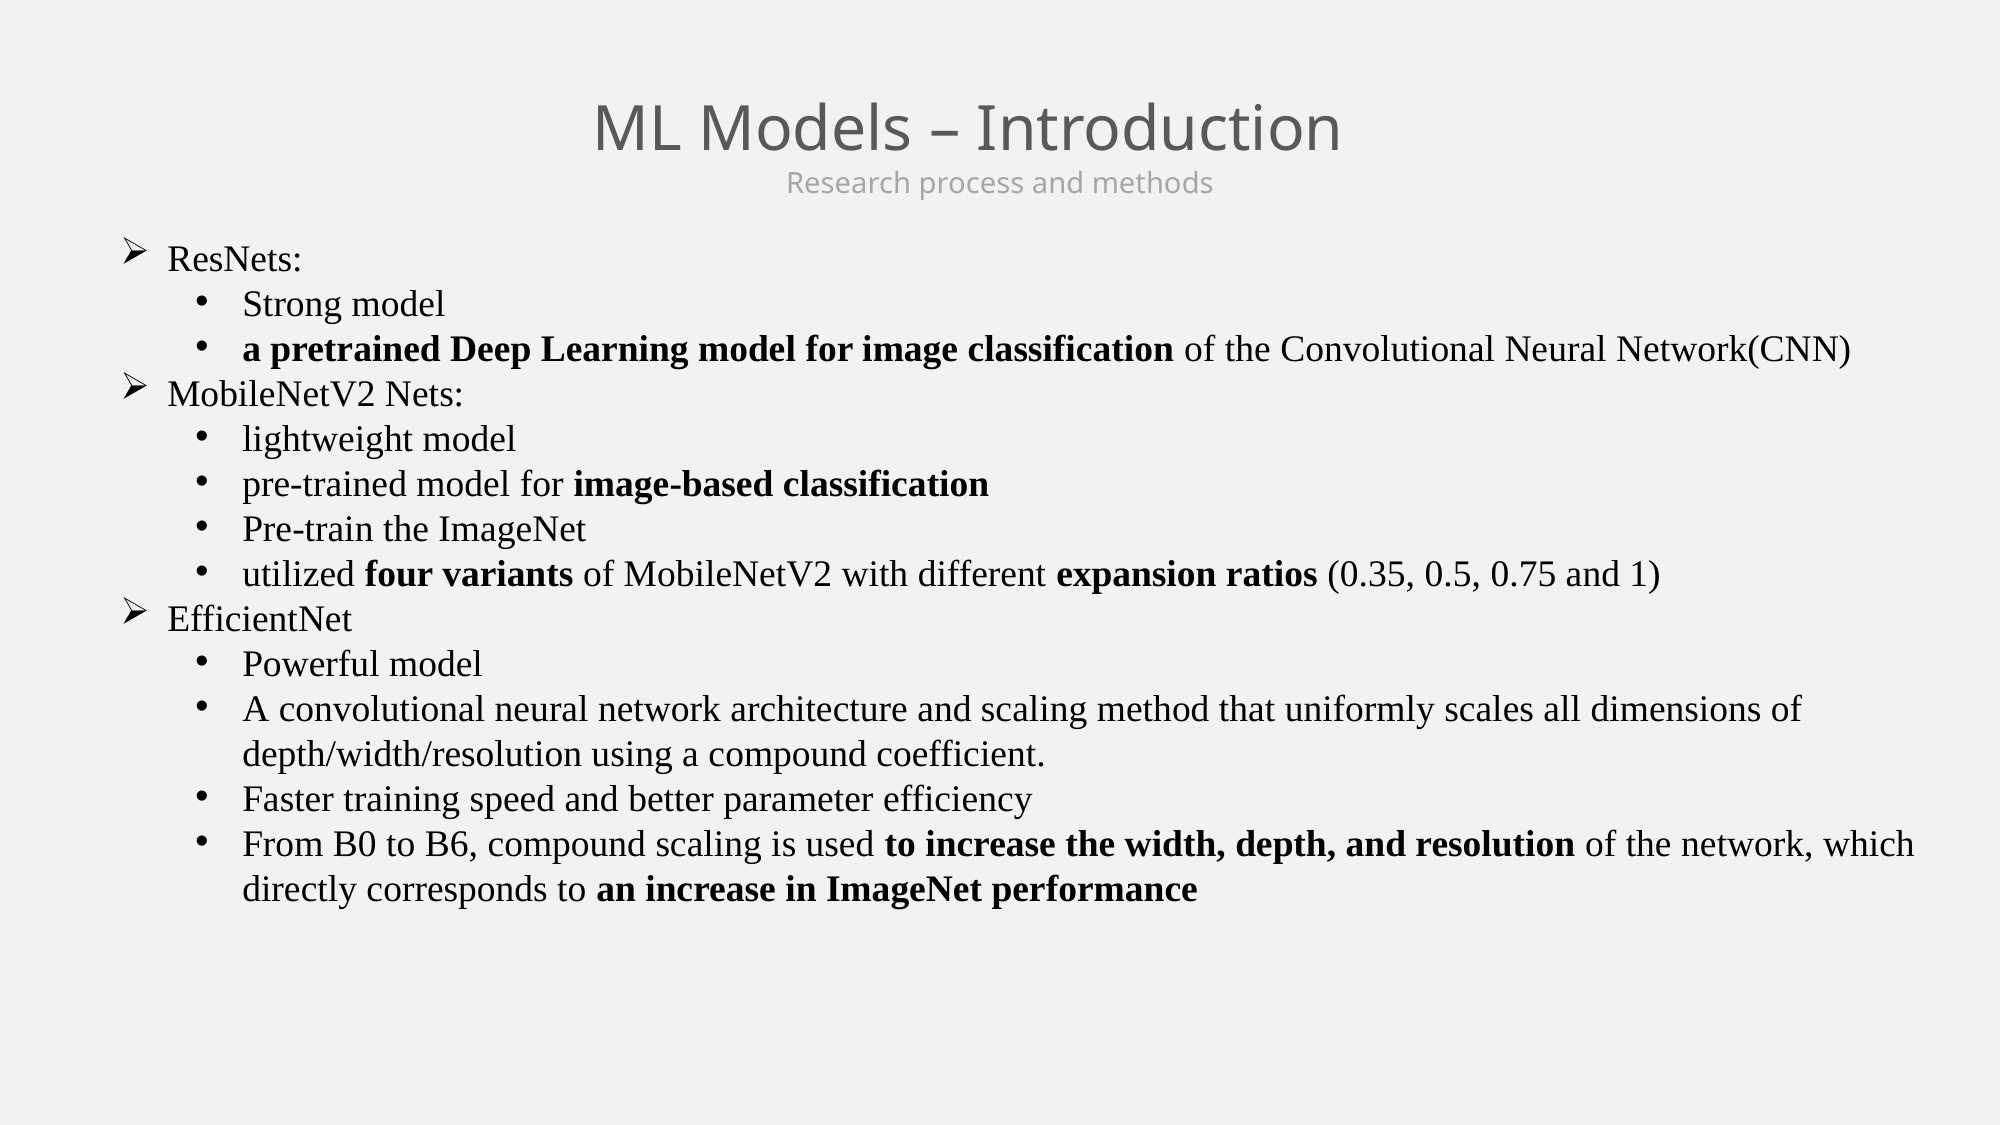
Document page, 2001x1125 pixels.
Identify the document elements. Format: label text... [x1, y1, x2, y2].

text_box Research process and methods [650, 171, 1350, 207]
text_box ResNets: Strong model a pretrained Deep Learning model for image classification of the Convolutional Neural Network(CNN) MobileNetV2 Nets: lightweight model pre-trained model for image-based classification Pre-train the ImageNet utilized four variants of MobileNetV2 with different expansion ratios (0.35, 0.5, 0.75 and 1) EfficientNet Powerful model A convolutional neural network architecture and scaling method that uniformly scales all dimensions of depth/width/resolution using a compound coefficient. Faster training speed and better parameter efficiency From B0 to B6, compound scaling is used to increase the width, depth, and resolution of the network, which directly corresponds to an increase in ImageNet performance [105, 226, 1934, 1125]
text_box ML Models – Introduction [555, 65, 1399, 171]
